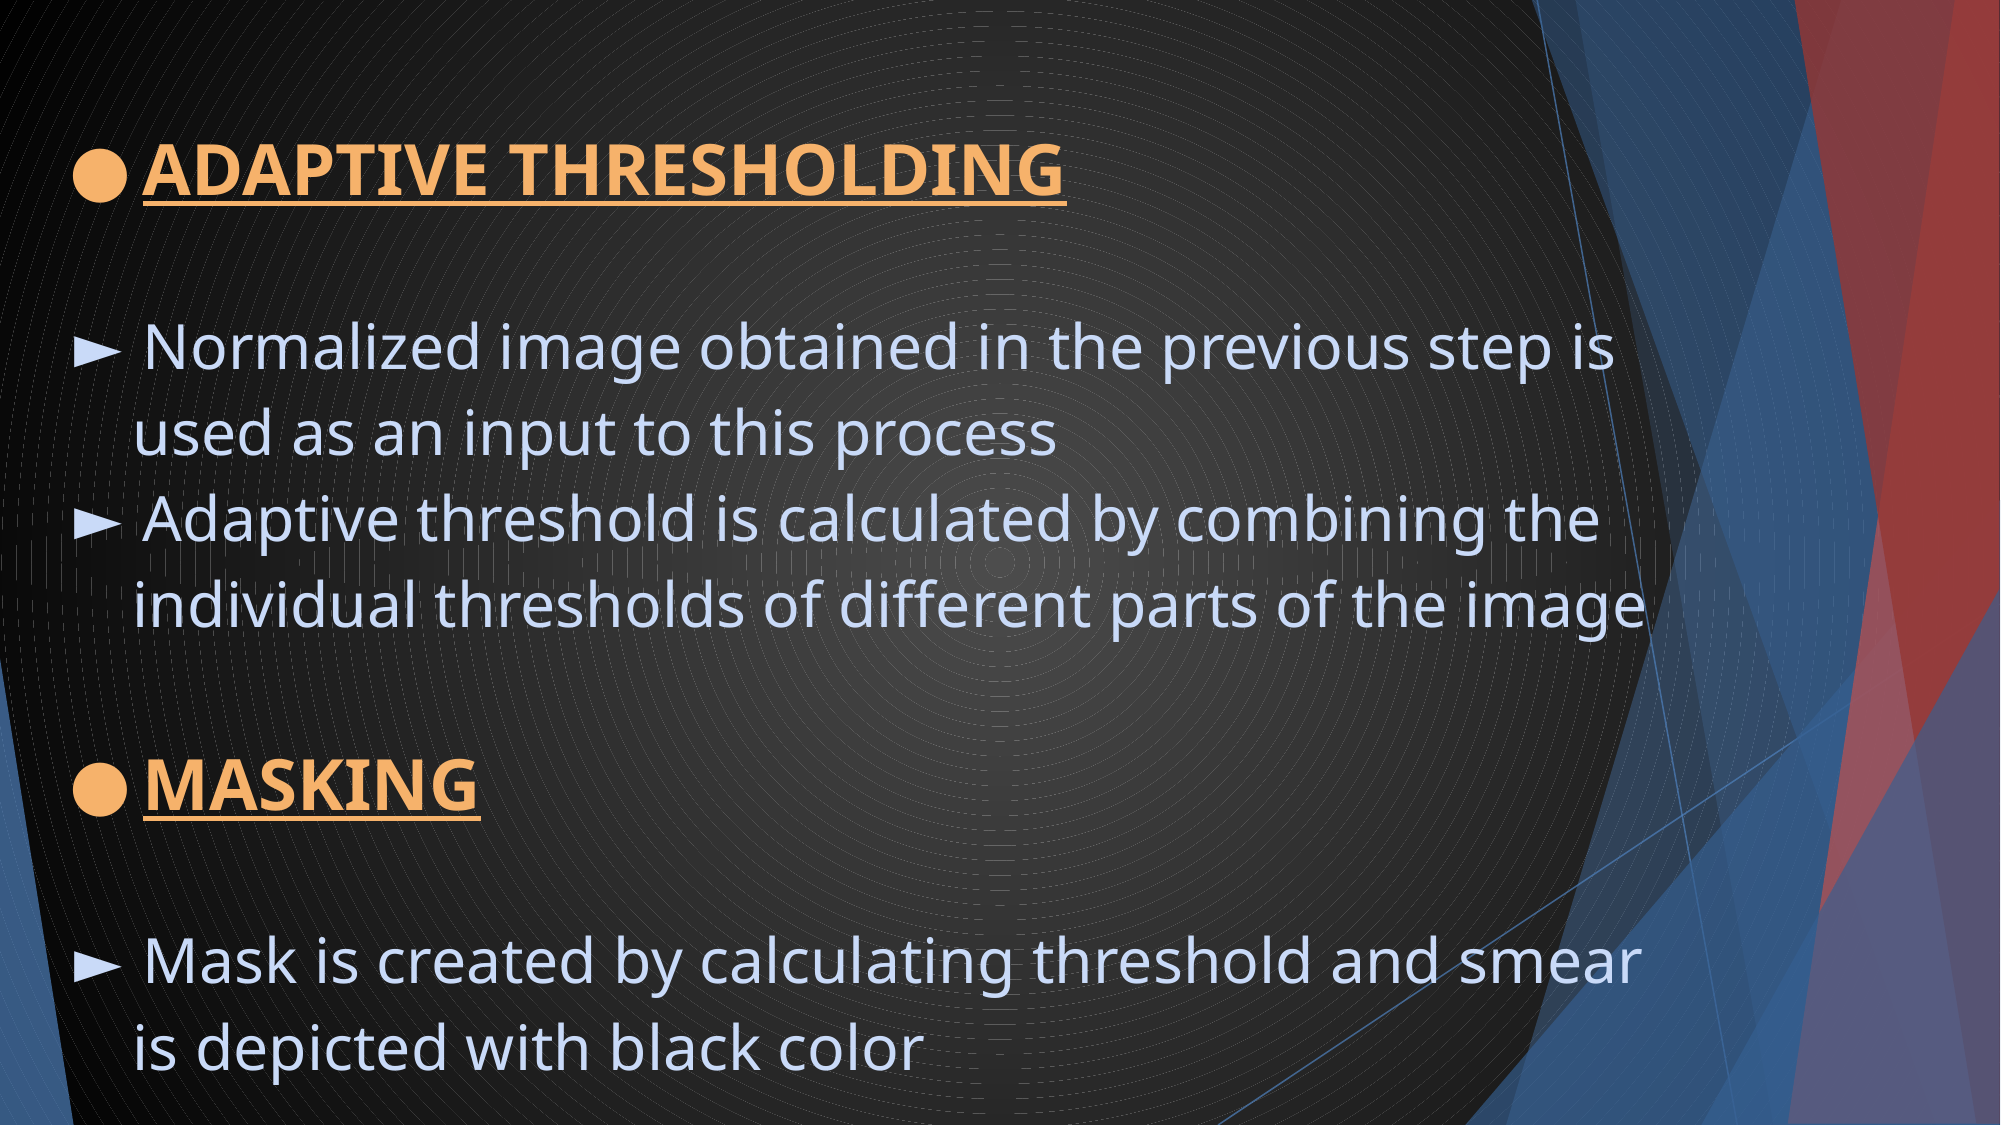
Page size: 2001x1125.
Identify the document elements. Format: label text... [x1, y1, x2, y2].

list ADAPTIVE THRESHOLDING Normalized image obtained in the previous step is used as an input to this process Adaptive threshold is calculated by combining the individual thresholds of different parts of the image MASKING Mask is created by calculating threshold and smear is depicted with black color [52, 19, 1778, 820]
